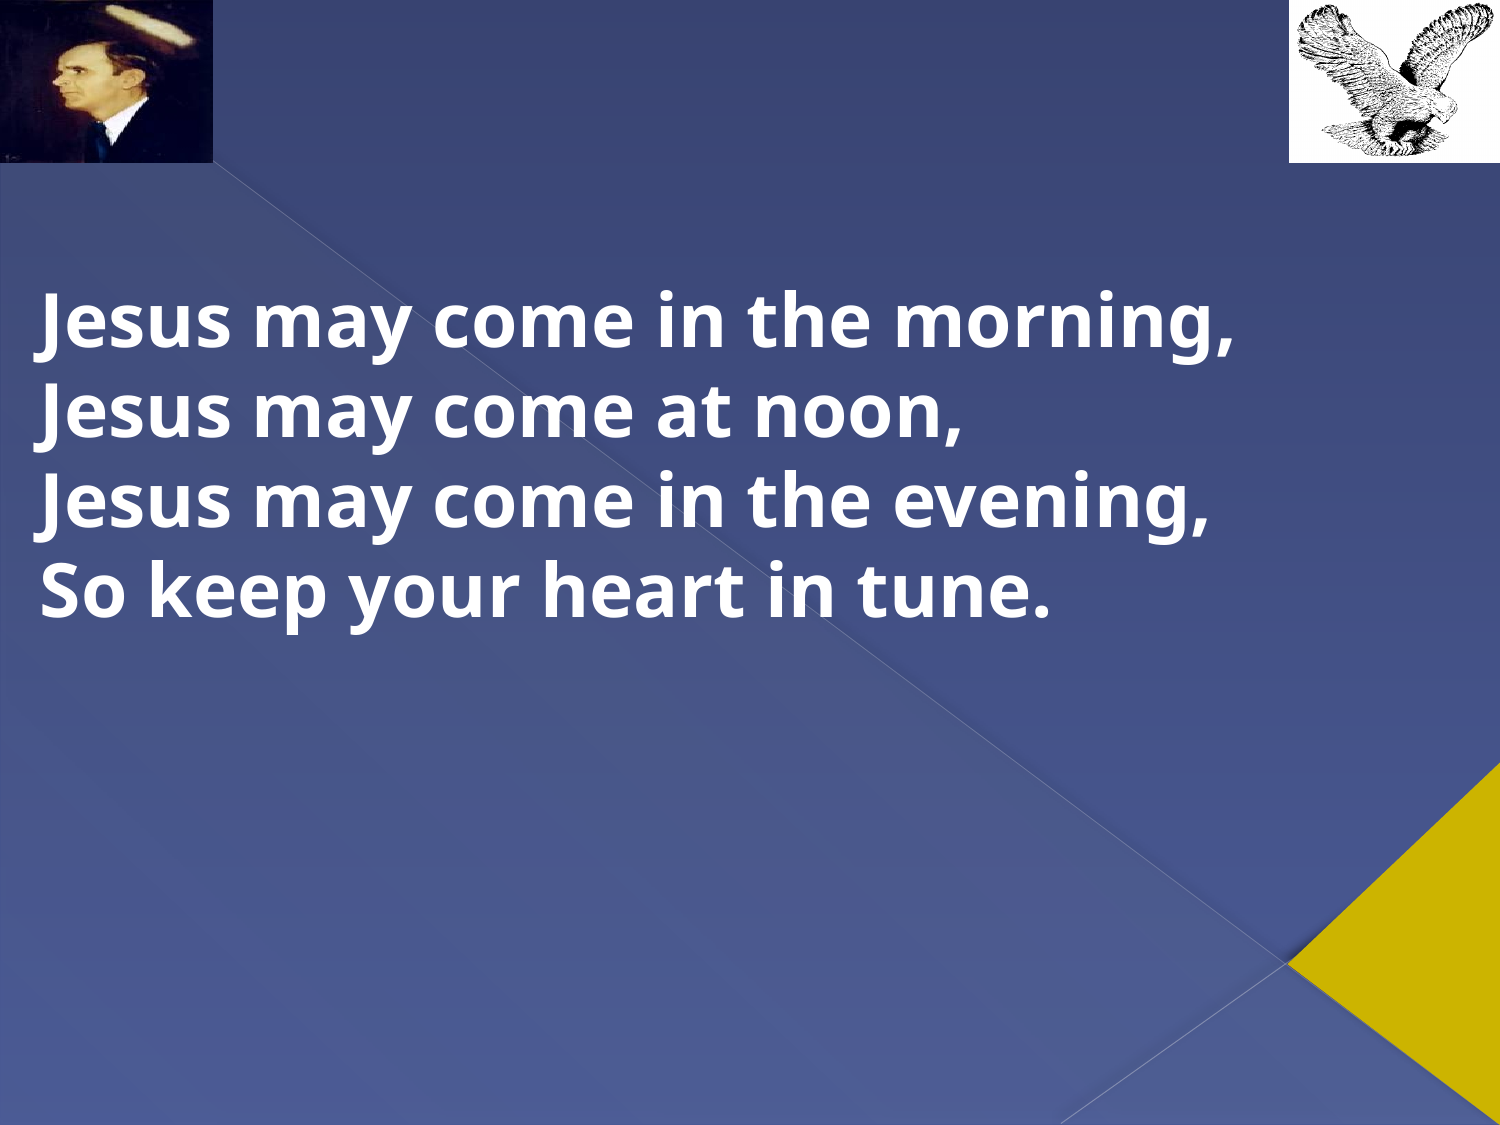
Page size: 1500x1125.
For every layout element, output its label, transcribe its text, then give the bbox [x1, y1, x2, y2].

text_box Jesus may come in the morning, Jesus may come at noon, Jesus may come in the evening, So keep your heart in tune. [24, 174, 1500, 640]
picture [1288, 0, 1500, 163]
picture [0, 0, 213, 163]
text_box [1285, 760, 1500, 1125]
